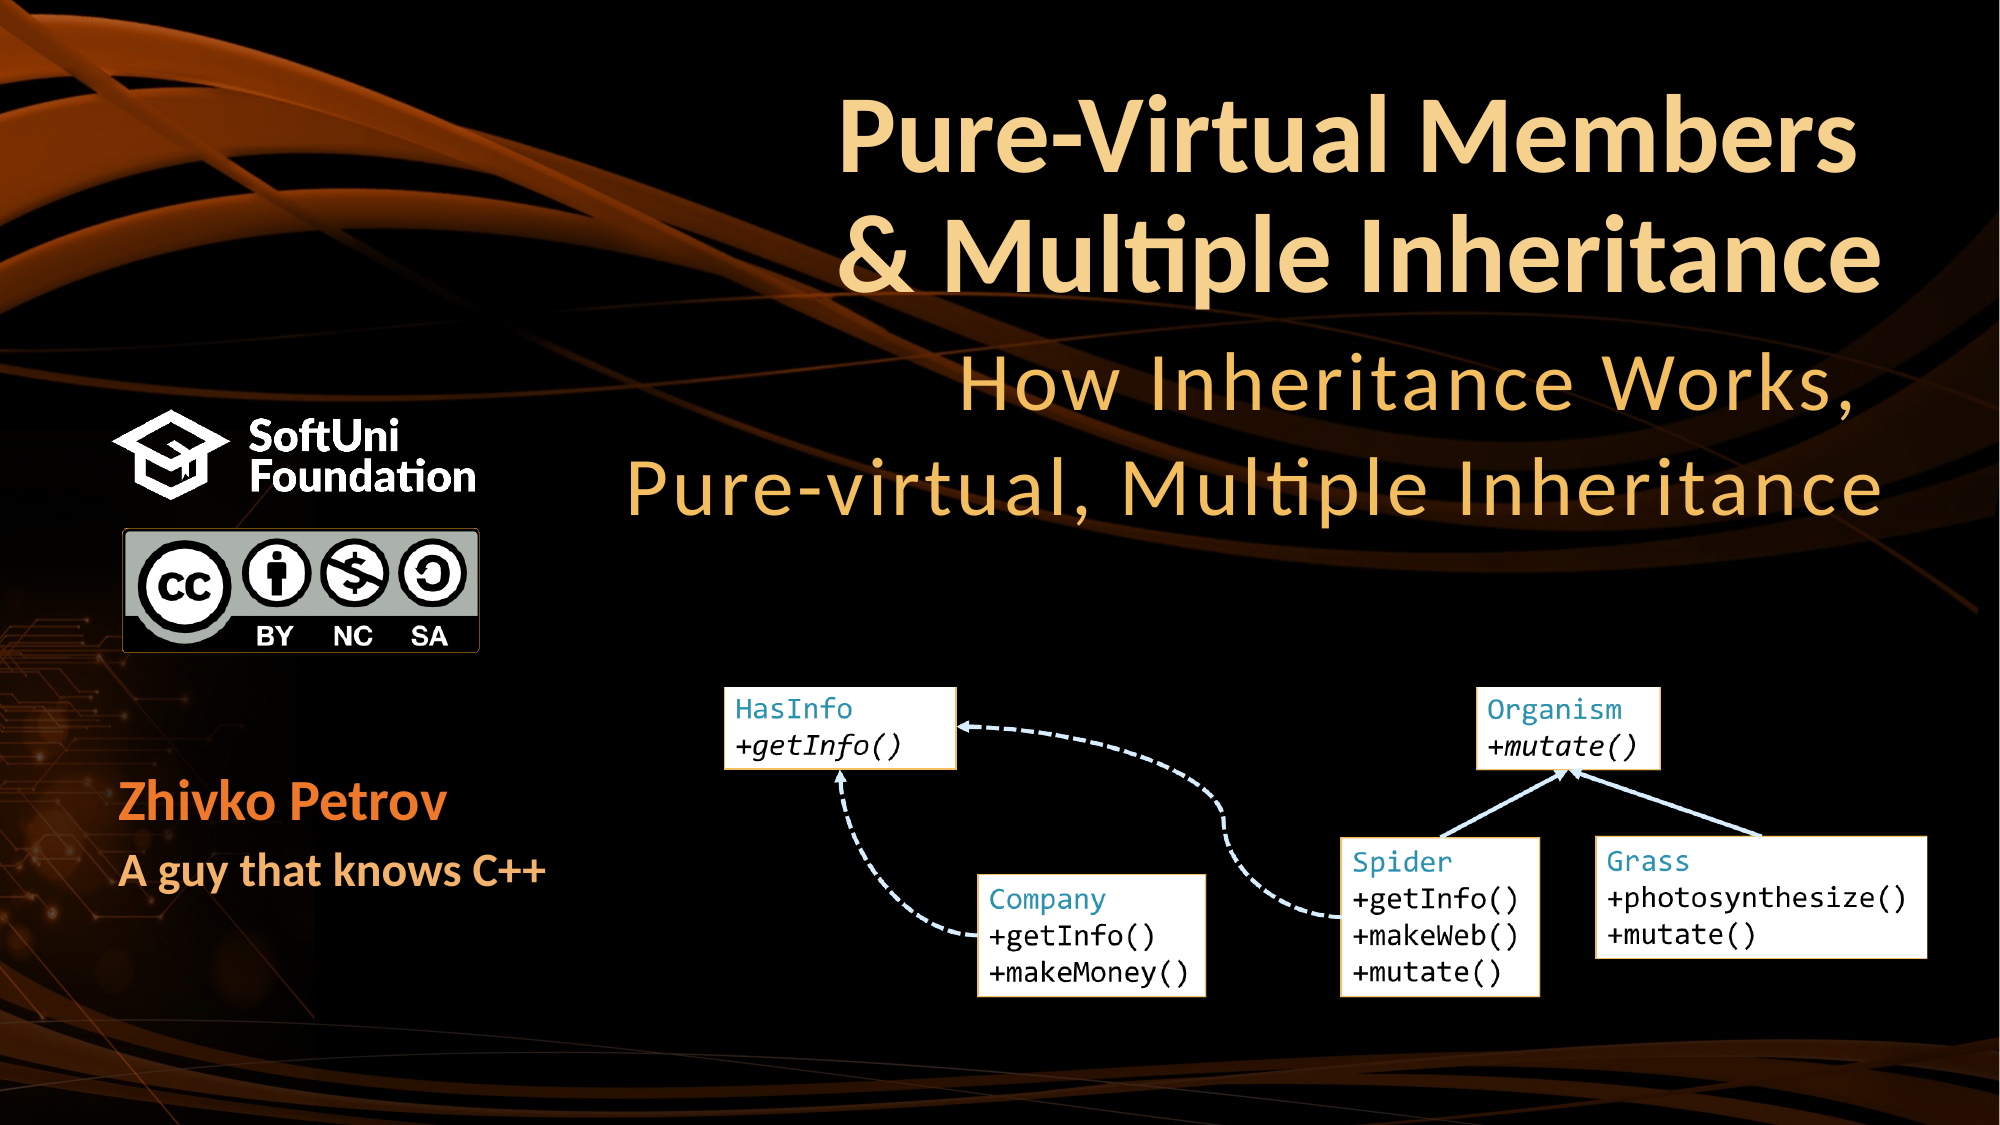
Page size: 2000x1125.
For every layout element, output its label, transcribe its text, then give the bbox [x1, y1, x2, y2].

title Pure-Virtual Members & Multiple Inheritance [587, 75, 1885, 318]
list A guy that knows C++ [112, 828, 636, 902]
subtitle How Inheritance Works, Pure-virtual, Multiple Inheritance [587, 322, 1885, 538]
list Zhivko Petrov [112, 751, 636, 828]
picture [0, 0, 2000, 1125]
